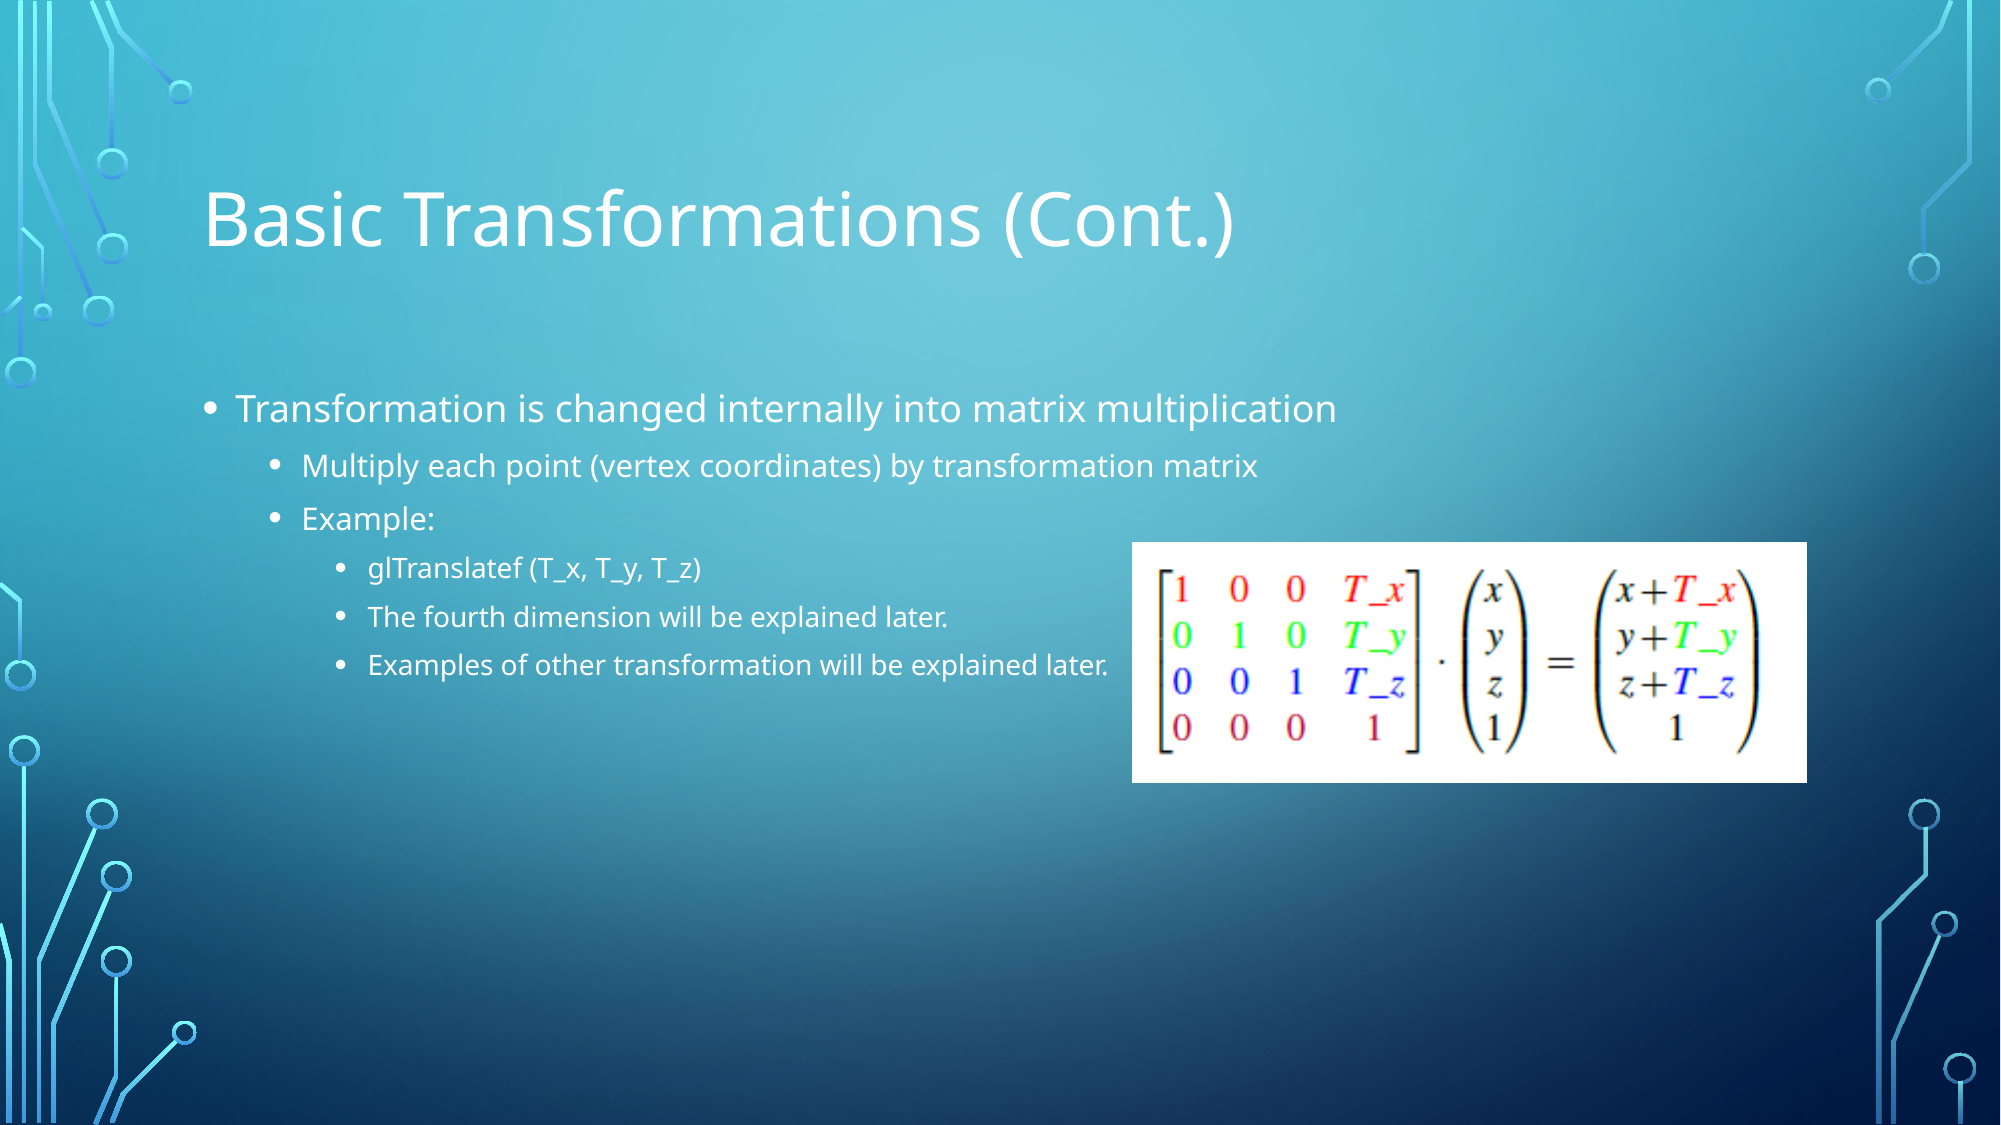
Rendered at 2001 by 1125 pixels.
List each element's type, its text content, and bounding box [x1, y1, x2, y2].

list Transformation is changed internally into matrix multiplication Multiply each point (vertex coordinates) by transformation matrix Example: glTranslatef (T_x, T_y, T_z) The fourth dimension will be explained later. Examples of other transformation will be explained later. [187, 369, 1813, 950]
title Basic Transformations (Cont.) [187, 101, 1813, 344]
picture [1132, 542, 1807, 783]
